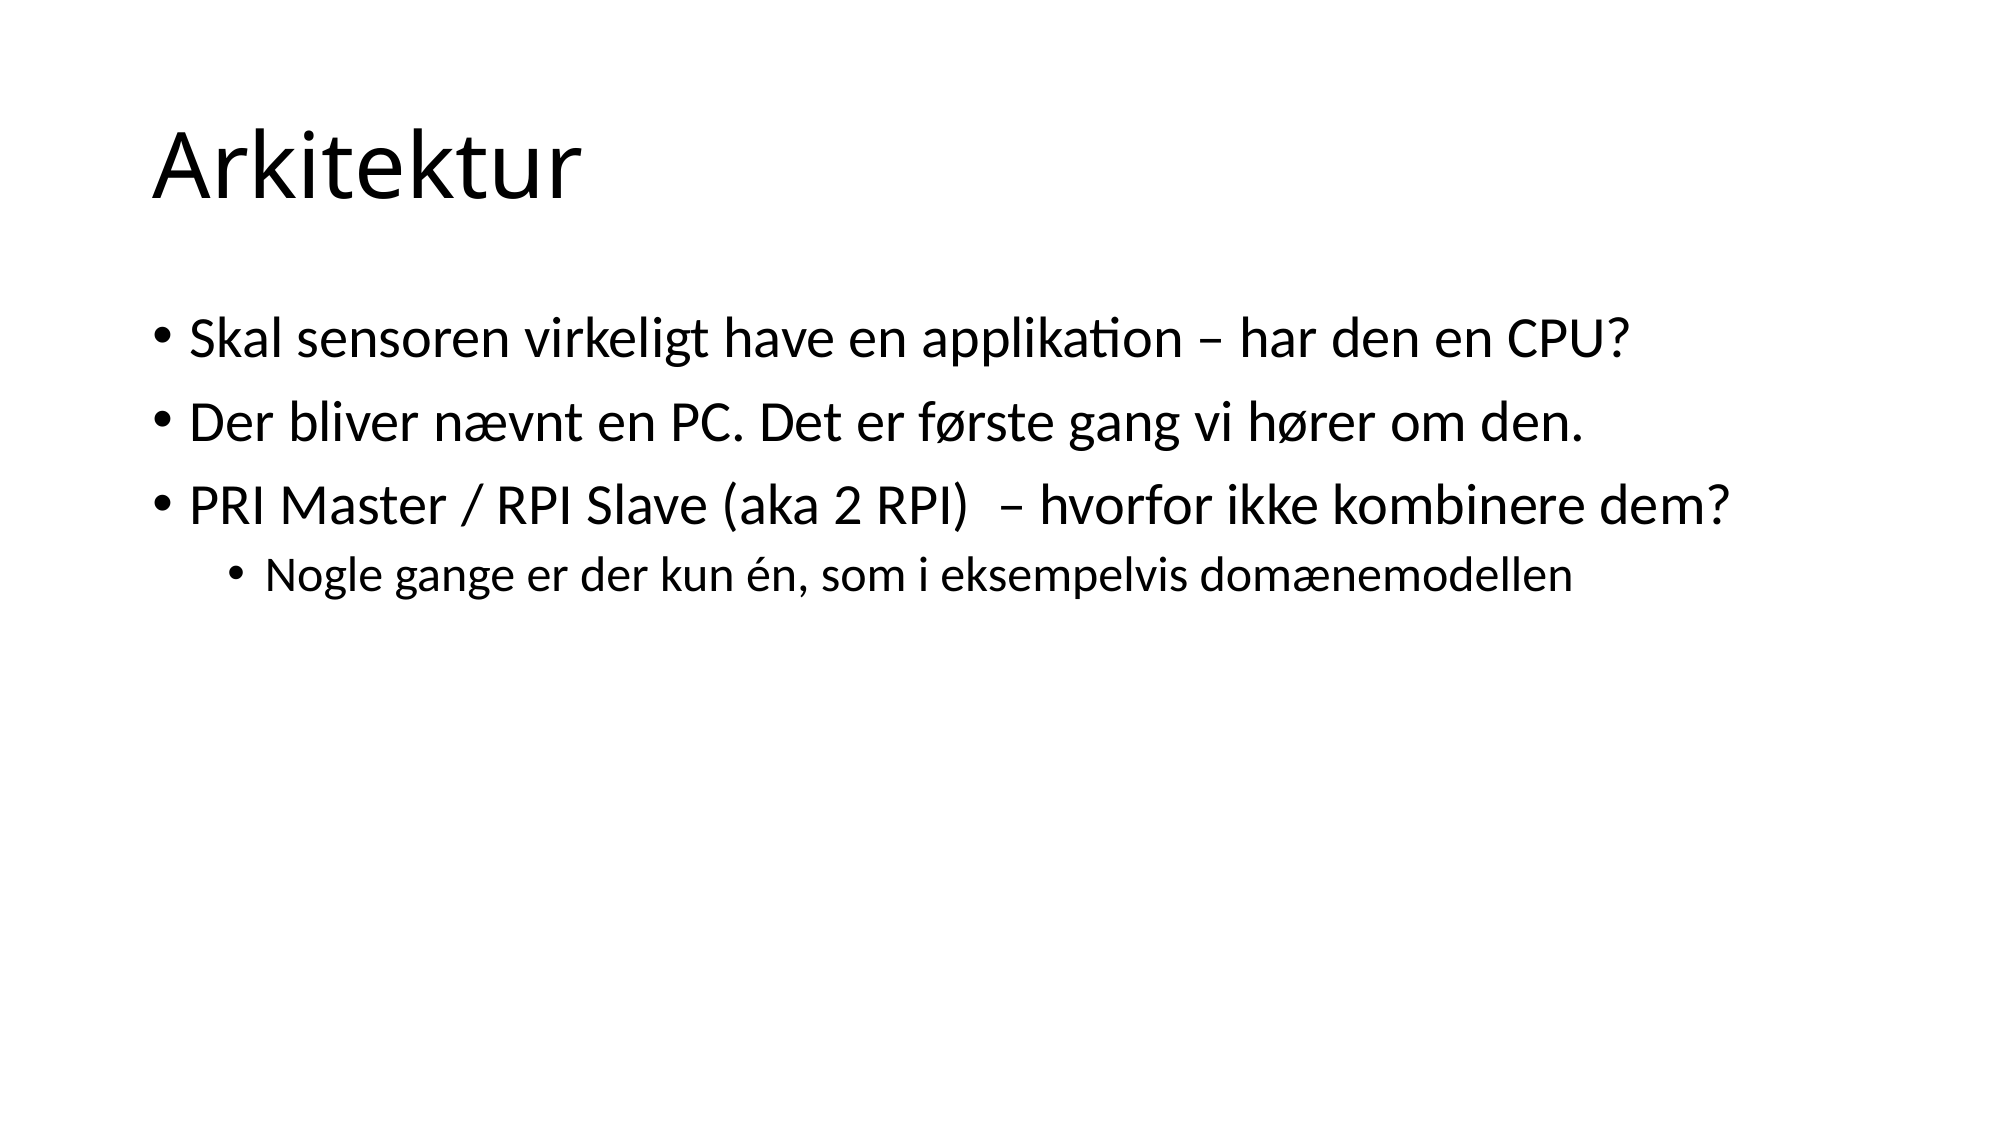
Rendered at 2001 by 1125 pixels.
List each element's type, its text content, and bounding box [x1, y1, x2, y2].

title Arkitektur [137, 59, 1863, 278]
list Skal sensoren virkeligt have en applikation – har den en CPU? Der bliver nævnt en PC. Det er første gang vi hører om den. PRI Master / RPI Slave (aka 2 RPI) – hvorfor ikke kombinere dem? Nogle gange er der kun én, som i eksempelvis domænemodellen [137, 299, 1863, 1014]
